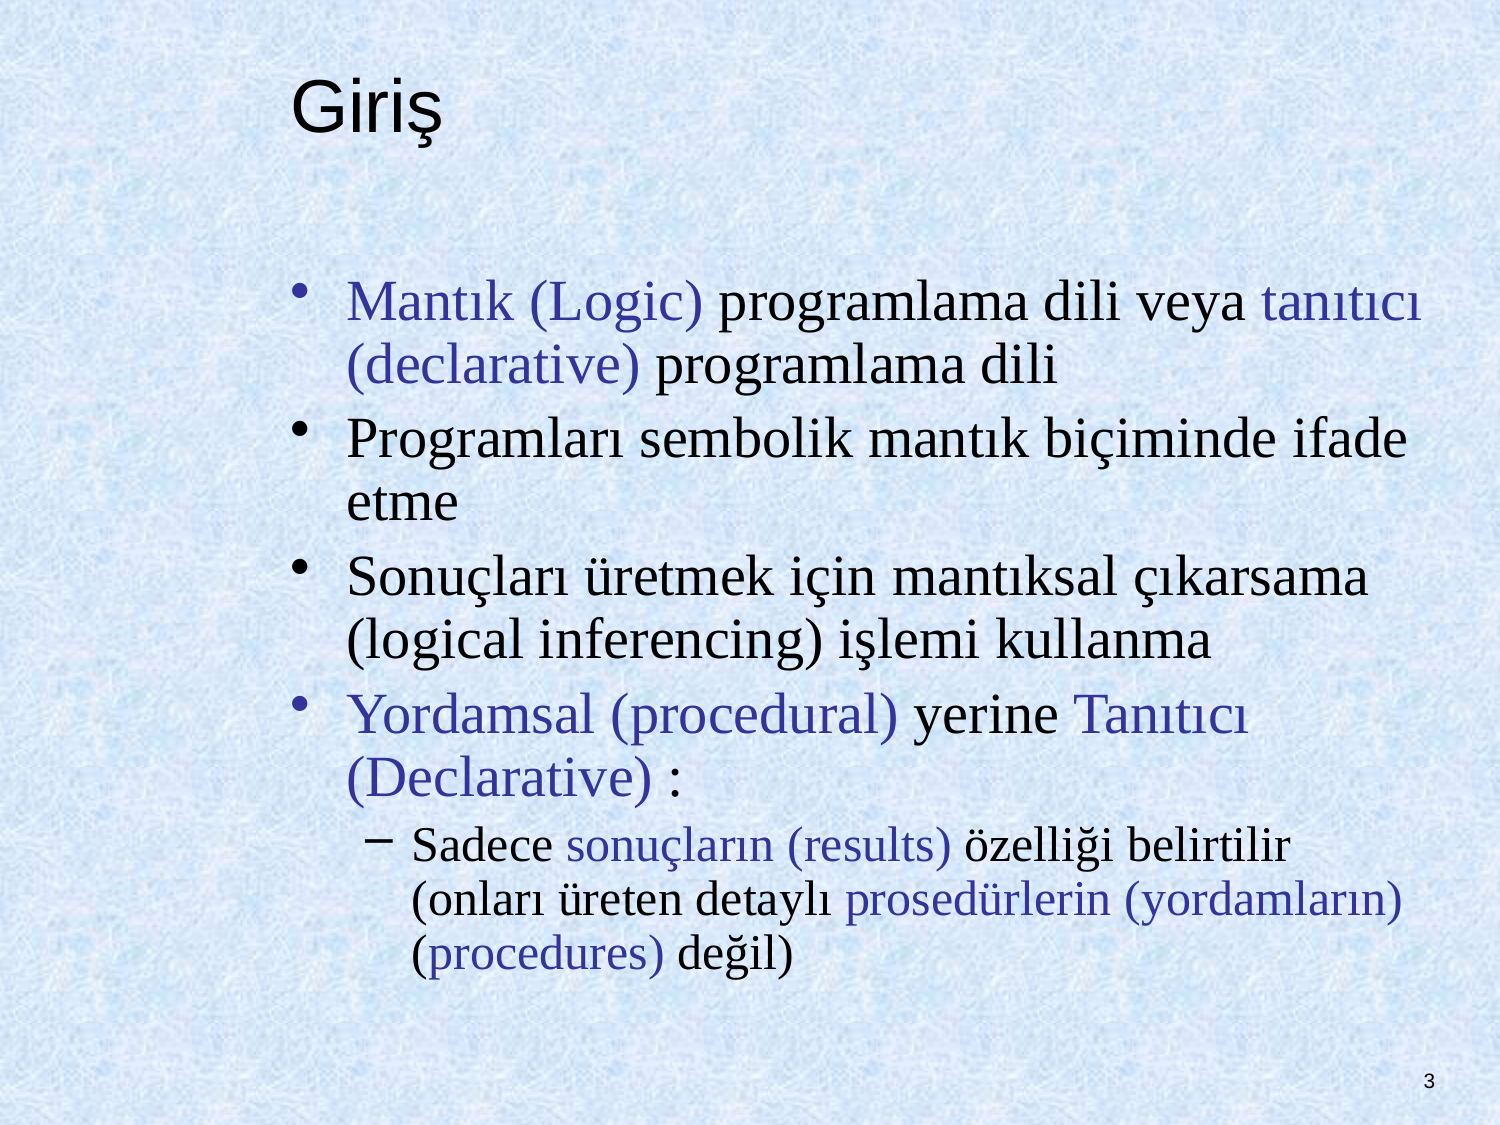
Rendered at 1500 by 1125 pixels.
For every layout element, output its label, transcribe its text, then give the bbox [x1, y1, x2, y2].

list Mantık (Logic) programlama dili veya tanıtıcı (declarative) programlama dili Programları sembolik mantık biçiminde ifade etme Sonuçları üretmek için mantıksal çıkarsama (logical inferencing) işlemi kullanma Yordamsal (procedural) yerine Tanıtıcı (Declarative) : Sadece sonuçların (results) özelliği belirtilir (onları üreten detaylı prosedürlerin (yordamların) (procedures) değil) [274, 262, 1451, 1013]
slide_number 3 [1137, 1024, 1451, 1101]
title Giriş [274, 49, 1451, 238]
picture [0, 0, 1500, 1125]
